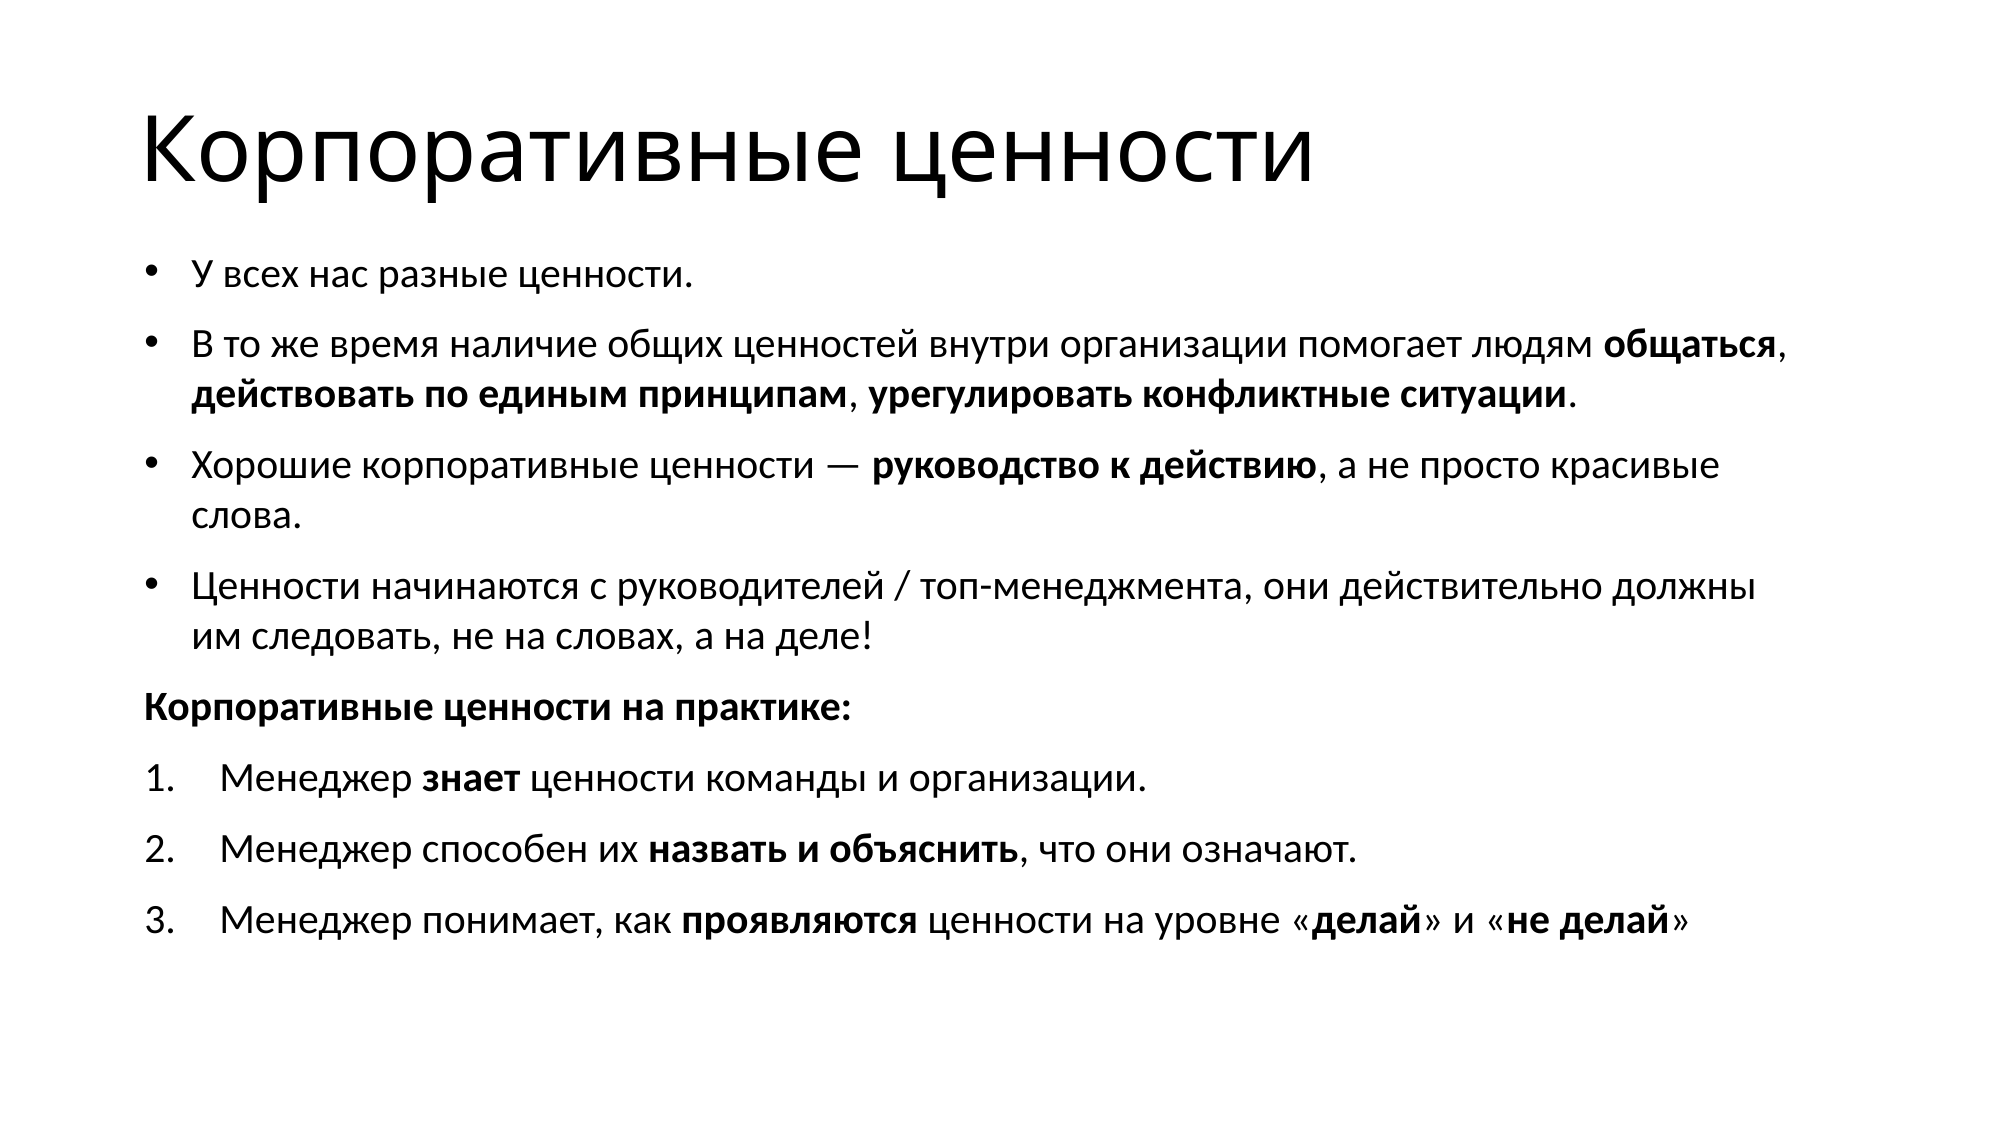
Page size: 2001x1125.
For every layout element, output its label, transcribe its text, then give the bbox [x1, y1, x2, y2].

text_box У всех нас разные ценности. В то же время наличие общих ценностей внутри организации помогает людям общаться, действовать по единым принципам, урегулировать конфликтные ситуации. Хорошие корпоративные ценности — руководство к действию, а не просто красивые слова. Ценности начинаются с руководителей / топ-менеджмента, они действительно должны им следовать, не на словах, а на деле! Корпоративные ценности на практике: Менеджер знает ценности команды и организации. Менеджер способен их назвать и объяснить, что они означают. Менеджер понимает, как проявляются ценности на уровне «делай» и «не делай» [142, 243, 1833, 942]
title Корпоративные ценности [137, 48, 1863, 239]
